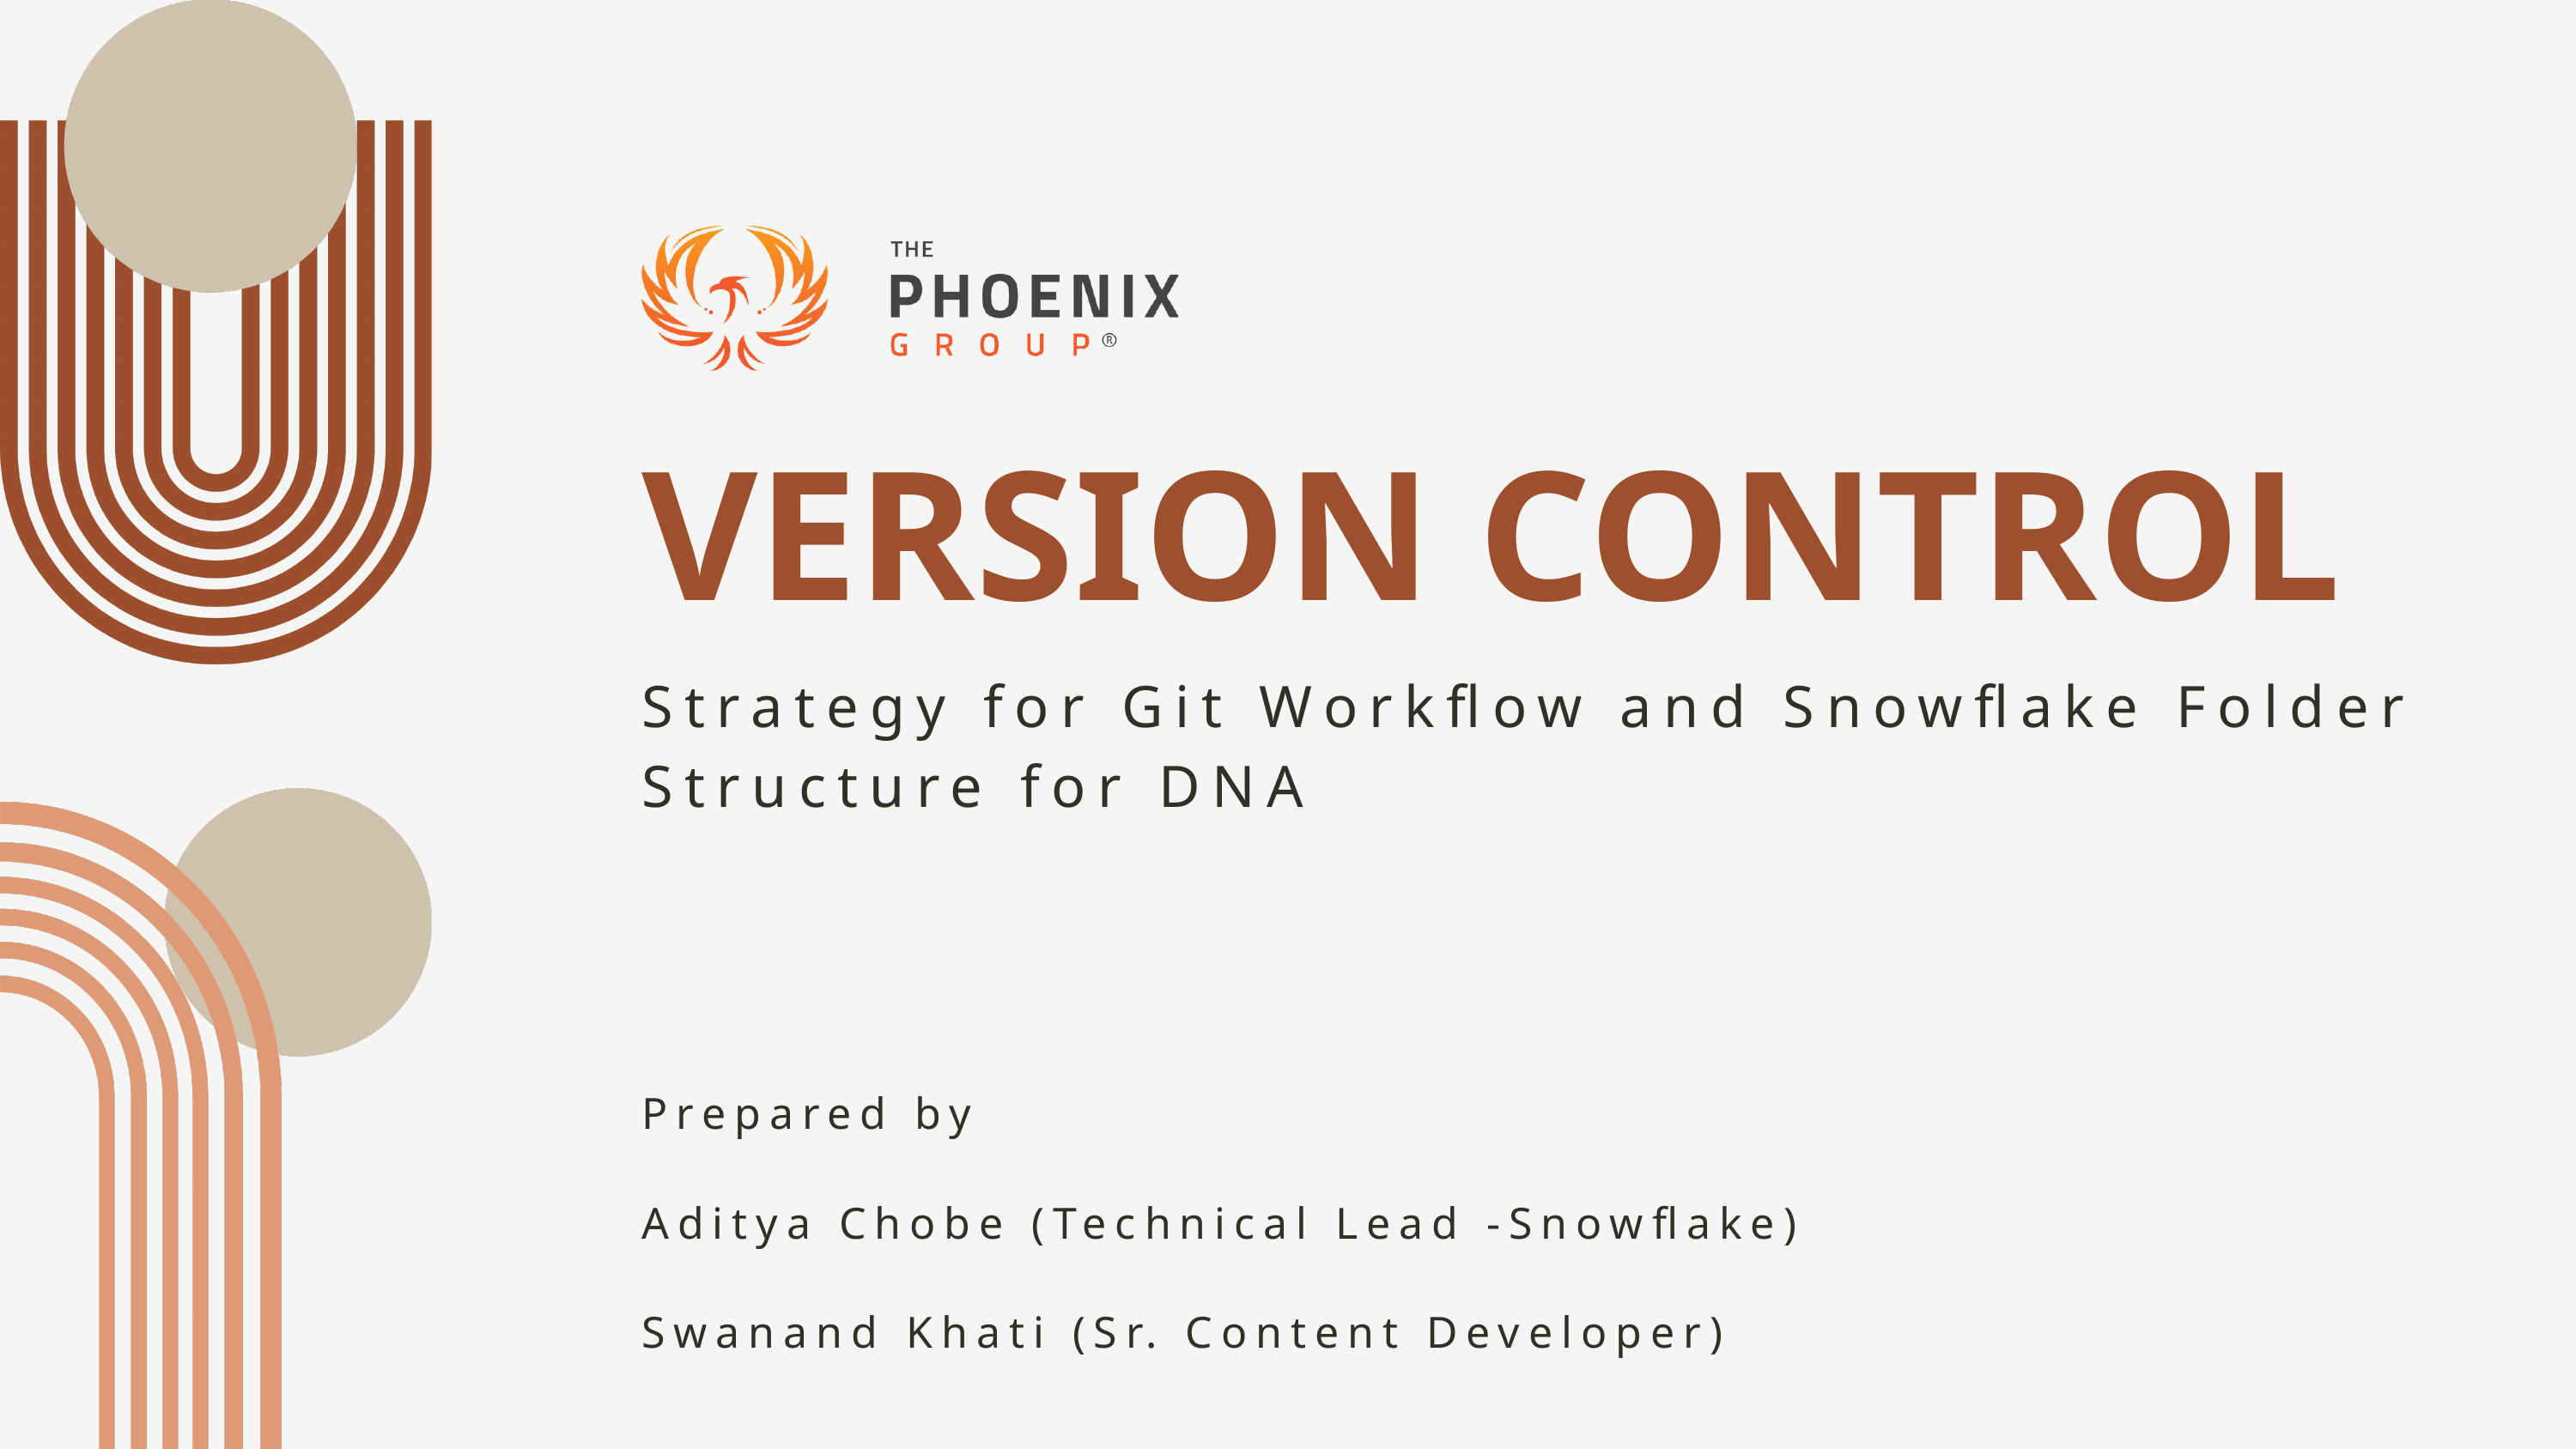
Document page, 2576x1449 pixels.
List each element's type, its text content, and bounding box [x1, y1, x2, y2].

text_box [0, 0, 432, 664]
text_box Aditya Chobe (Technical Lead -Snowflake) [641, 1187, 2287, 1248]
text_box [641, 226, 1179, 372]
text_box [0, 788, 432, 1449]
text_box Swanand Khati (Sr. Content Developer) [641, 1296, 2287, 1357]
text_box Strategy for Git Workflow and Snowflake Folder Structure for DNA [641, 658, 2432, 819]
text_box VERSION CONTROL [641, 385, 2432, 637]
text_box Prepared by [641, 1077, 1680, 1138]
